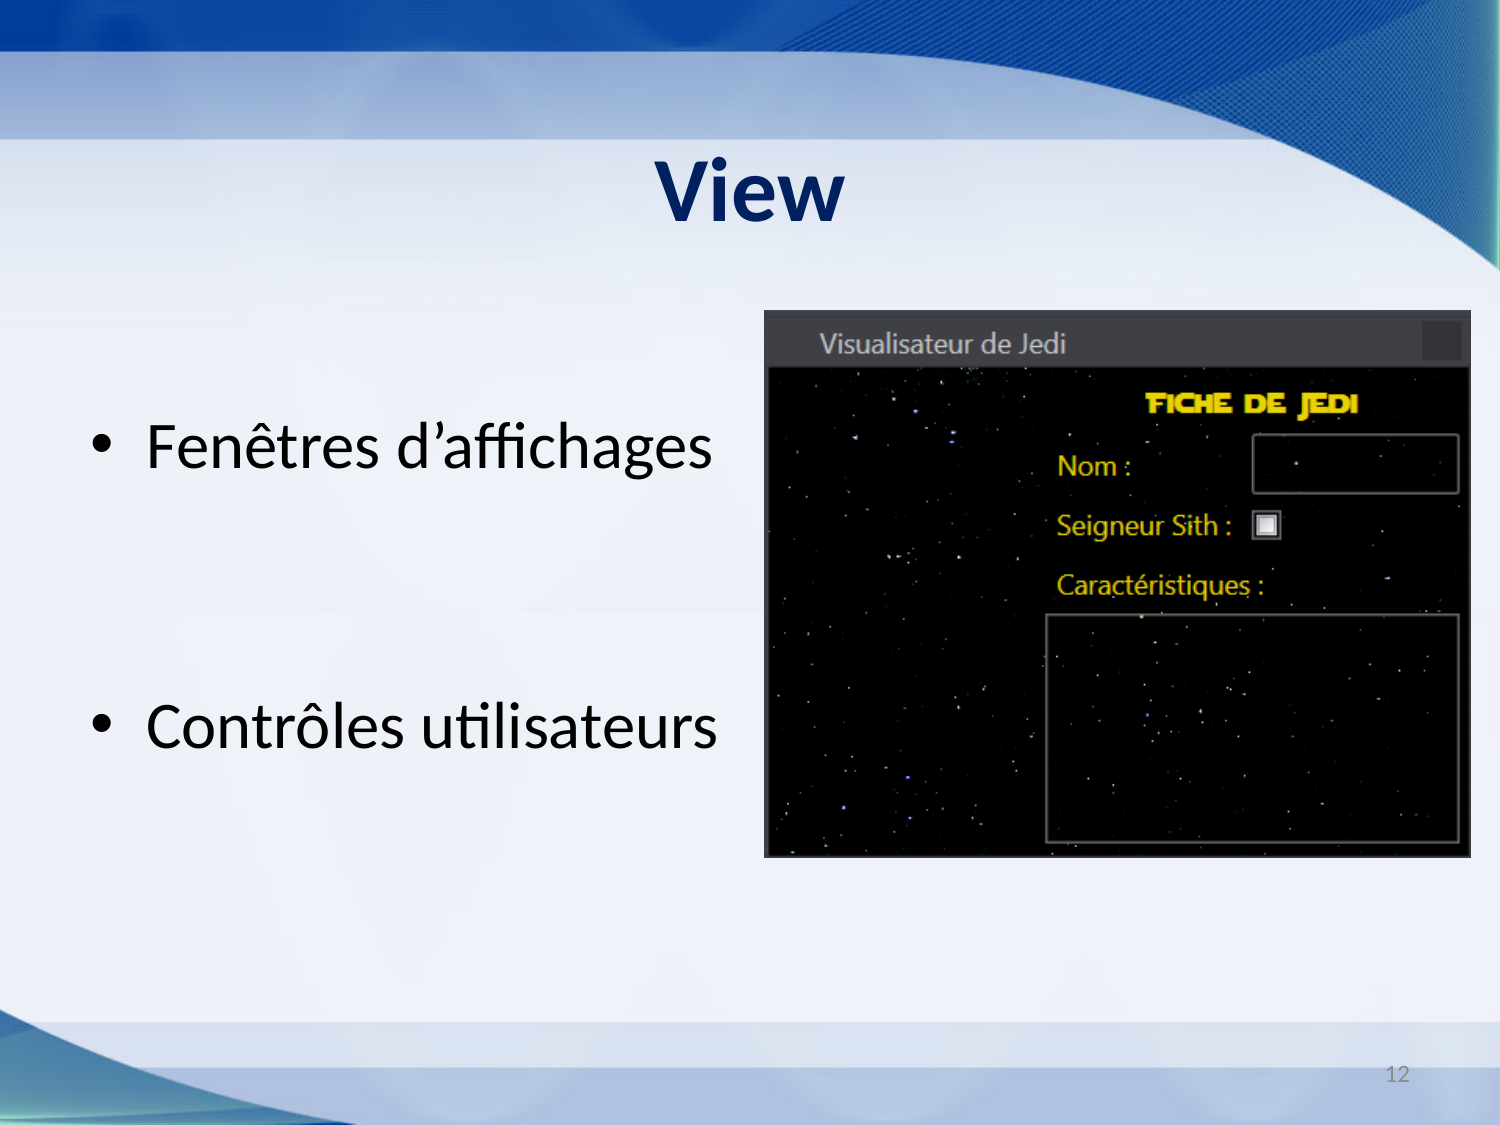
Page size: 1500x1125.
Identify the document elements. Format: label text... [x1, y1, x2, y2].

slide_number 12 [1074, 1042, 1425, 1103]
title View [75, 91, 1425, 208]
picture [0, 0, 1500, 1125]
list Fenêtres d’affichages Contrôles utilisateurs [75, 208, 1425, 951]
